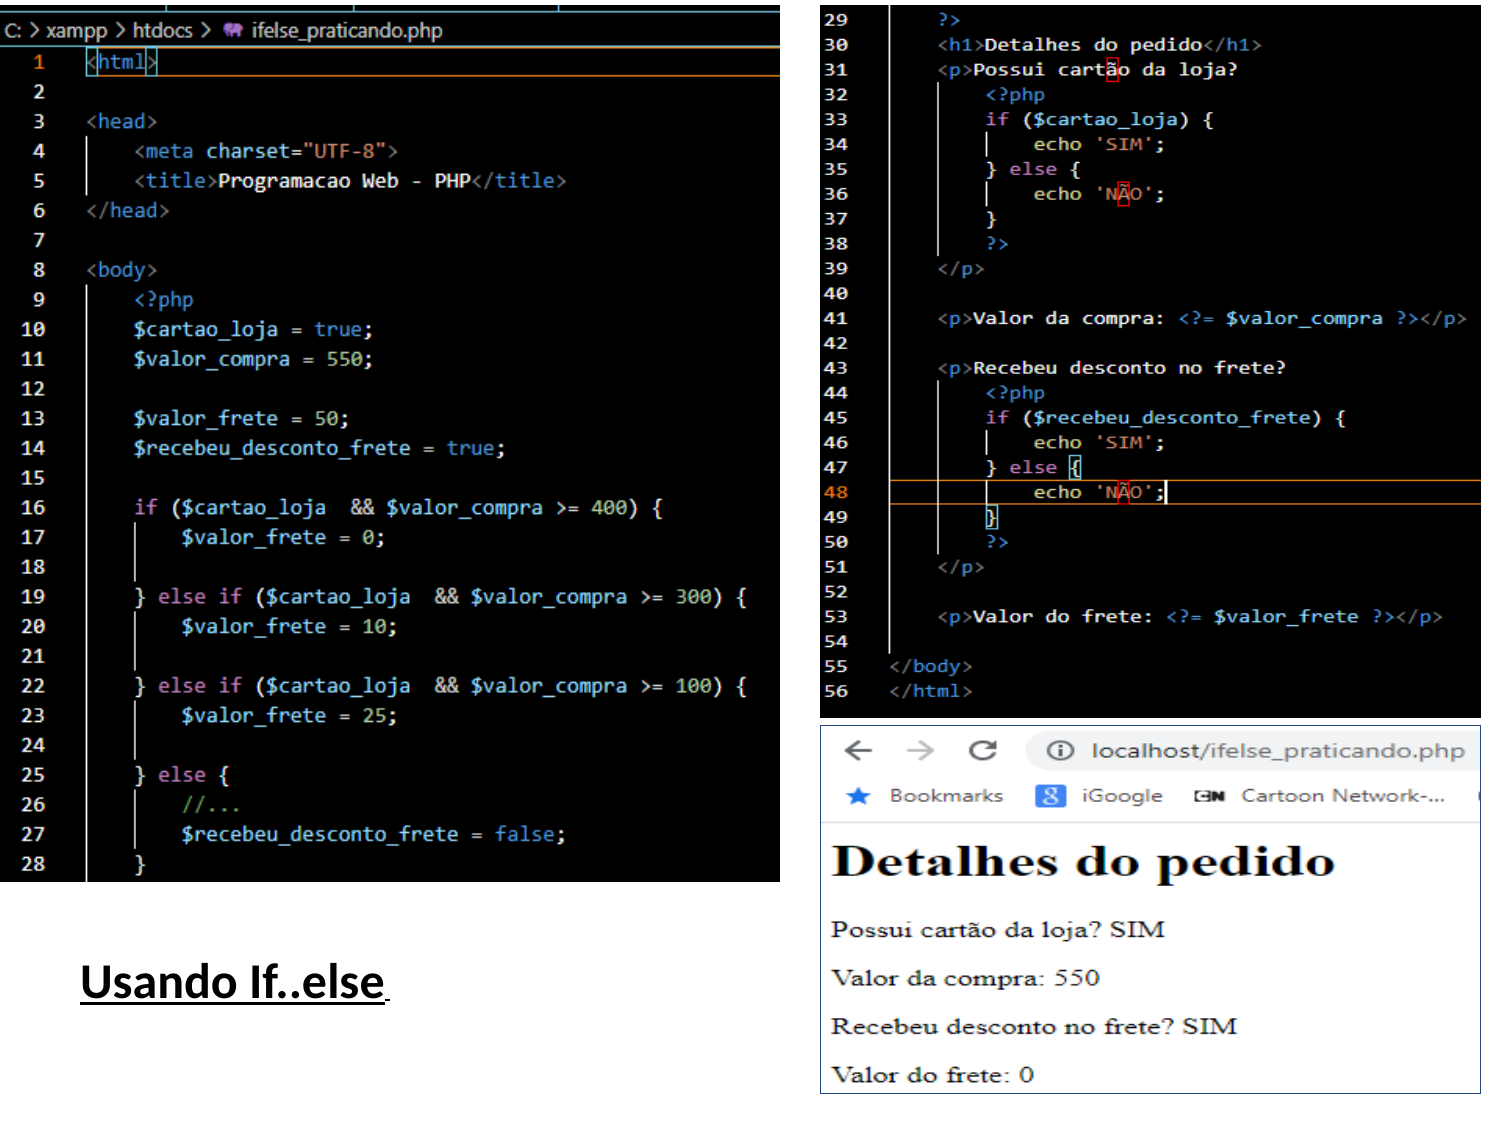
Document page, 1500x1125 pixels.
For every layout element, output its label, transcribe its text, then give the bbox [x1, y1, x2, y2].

picture [820, 4, 1481, 718]
picture [0, 4, 780, 882]
picture [820, 724, 1481, 1095]
text_box Usando If..else [64, 940, 526, 1016]
